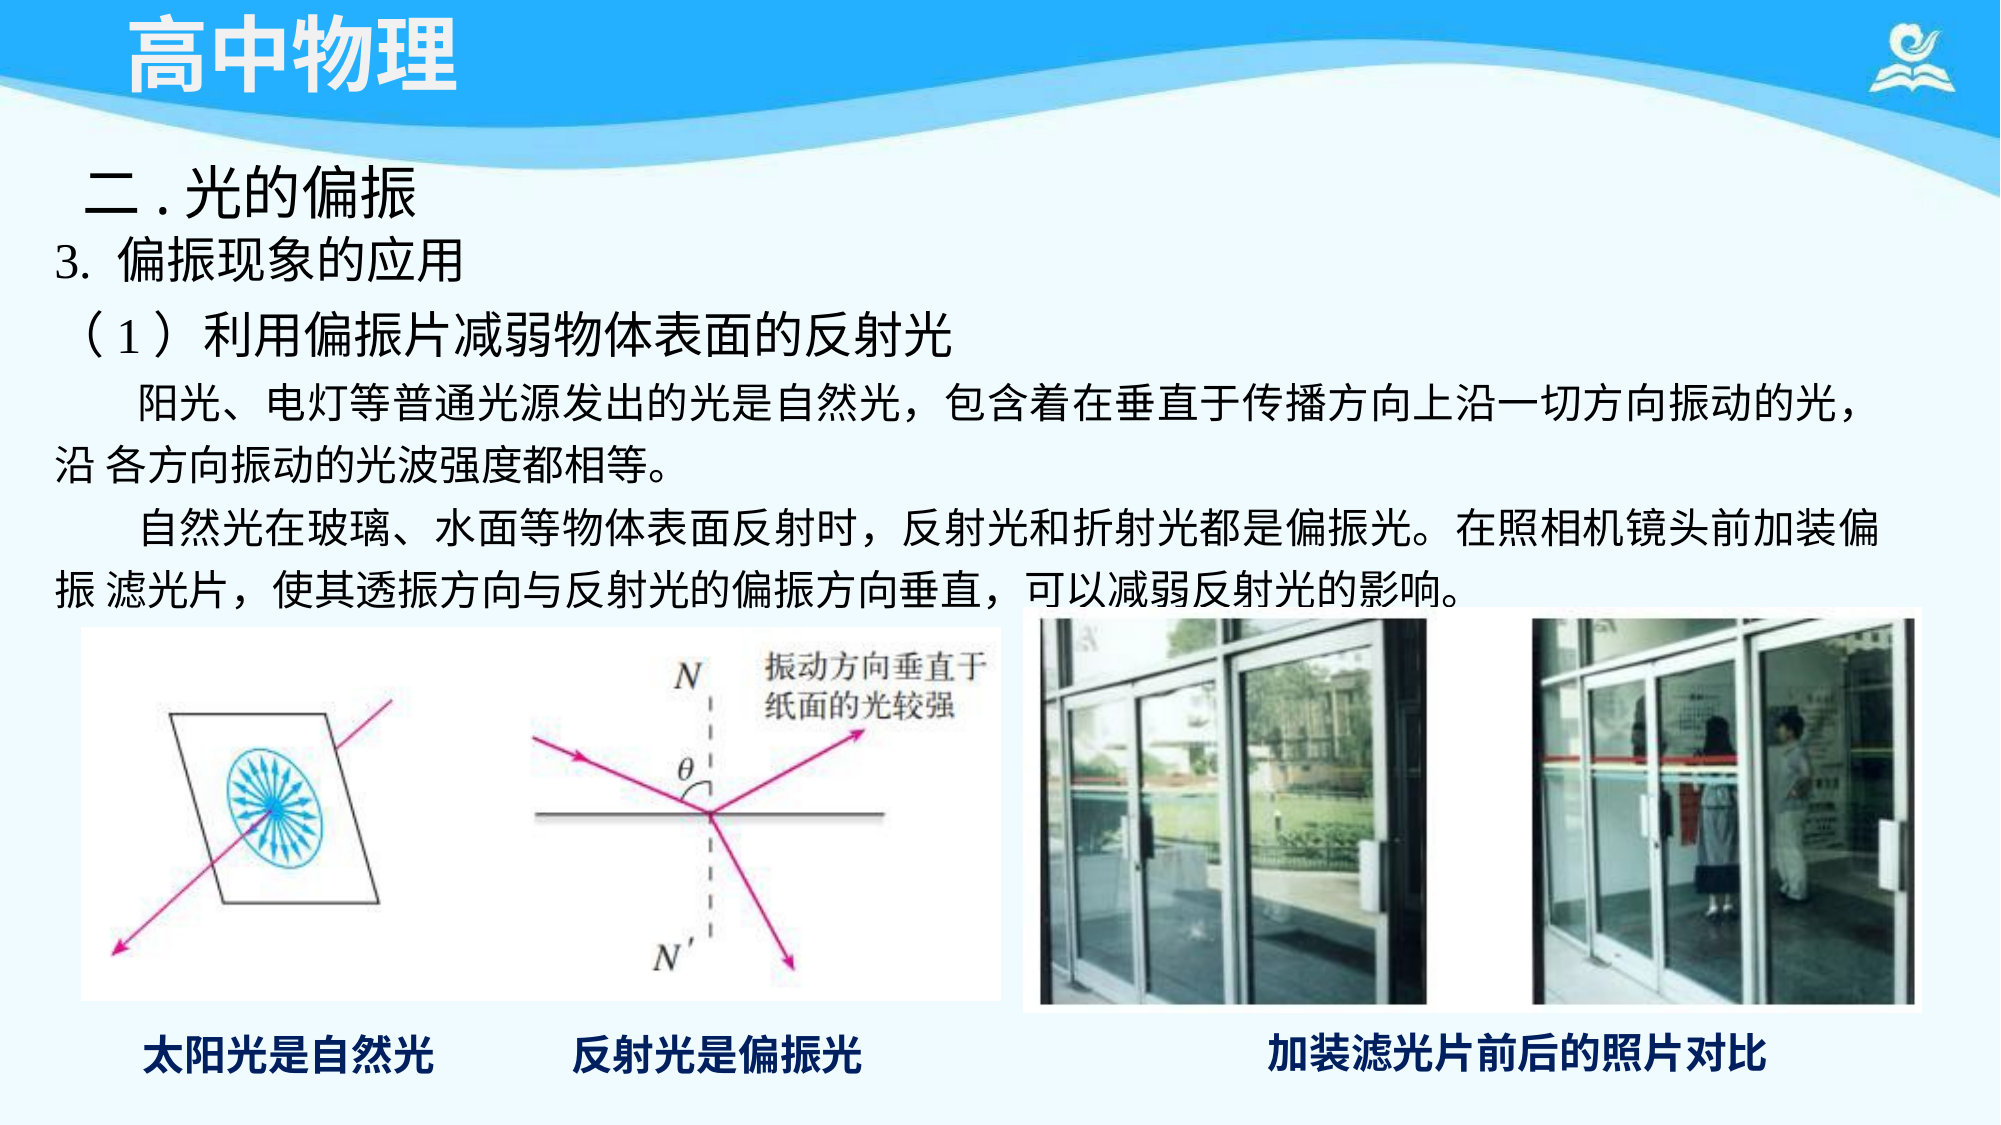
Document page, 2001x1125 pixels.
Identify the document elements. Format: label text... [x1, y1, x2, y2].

picture [0, 0, 2000, 1125]
text_box 太阳光是自然光 [140, 1026, 437, 1079]
text_box [1023, 607, 1923, 1013]
title 高中物理 [123, 0, 461, 154]
text_box 加装滤光片前后的照片对比 [1265, 1024, 1770, 1077]
text_box [81, 627, 1002, 1001]
text_box 反射光是偏振光 [569, 1026, 865, 1079]
text_box 二.光的偏振 3. 偏振现象的应用 （1）利用偏振片减弱物体表面的反射光 阳光、电灯等普通光源发出的光是自然光，包含着在垂直于传播方向上沿一切方向振动的光，沿 各方向振动的光波强度都相等。 自然光在玻璃、水面等物体表面反射时，反射光和折射光都是偏振光。在照相机镜头前加装偏振 滤光片，使其透振方向与反射光的偏振方向垂直，可以减弱反射光的影响。 [52, 154, 1923, 615]
